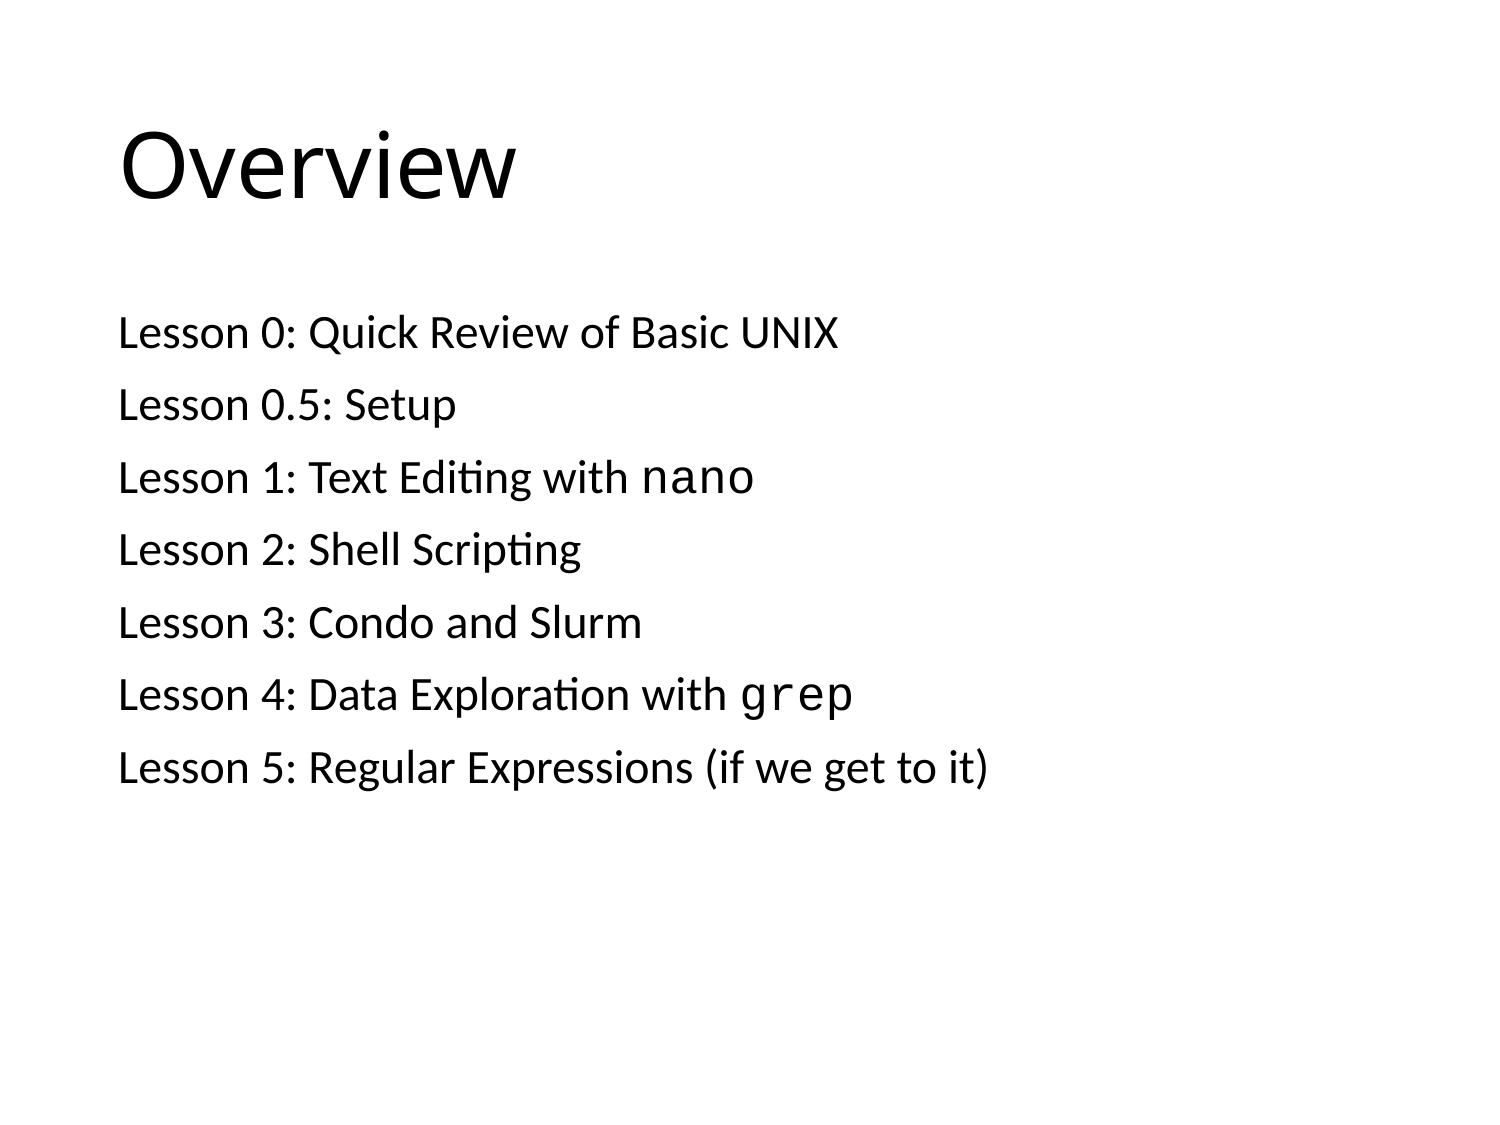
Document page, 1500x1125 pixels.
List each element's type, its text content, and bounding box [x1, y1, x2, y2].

list Lesson 0: Quick Review of Basic UNIX Lesson 0.5: Setup Lesson 1: Text Editing with nano Lesson 2: Shell Scripting Lesson 3: Condo and Slurm Lesson 4: Data Exploration with grep Lesson 5: Regular Expressions (if we get to it) [103, 299, 1397, 1014]
title Overview [103, 59, 1397, 278]
